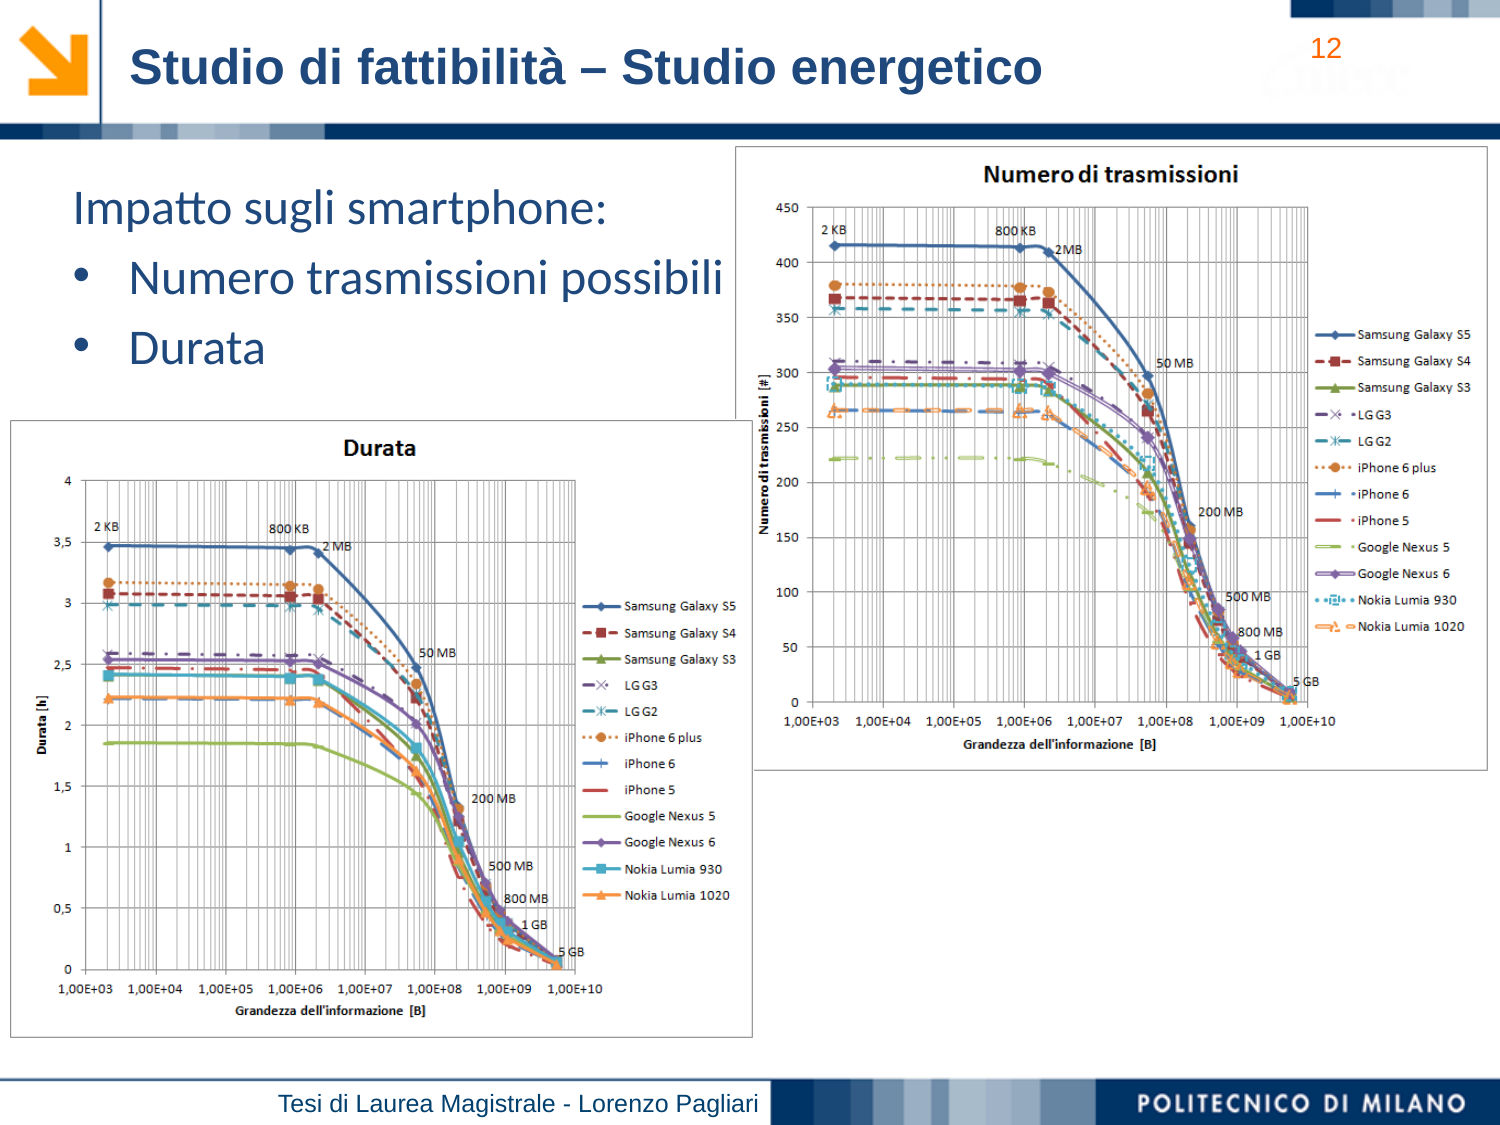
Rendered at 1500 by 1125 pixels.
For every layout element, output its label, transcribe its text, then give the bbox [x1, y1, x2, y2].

list Impatto sugli smartphone: Numero trasmissioni possibili Durata [57, 167, 729, 417]
picture [0, 0, 1500, 1125]
list Studio di fattibilità – Studio energetico [114, 26, 1273, 111]
